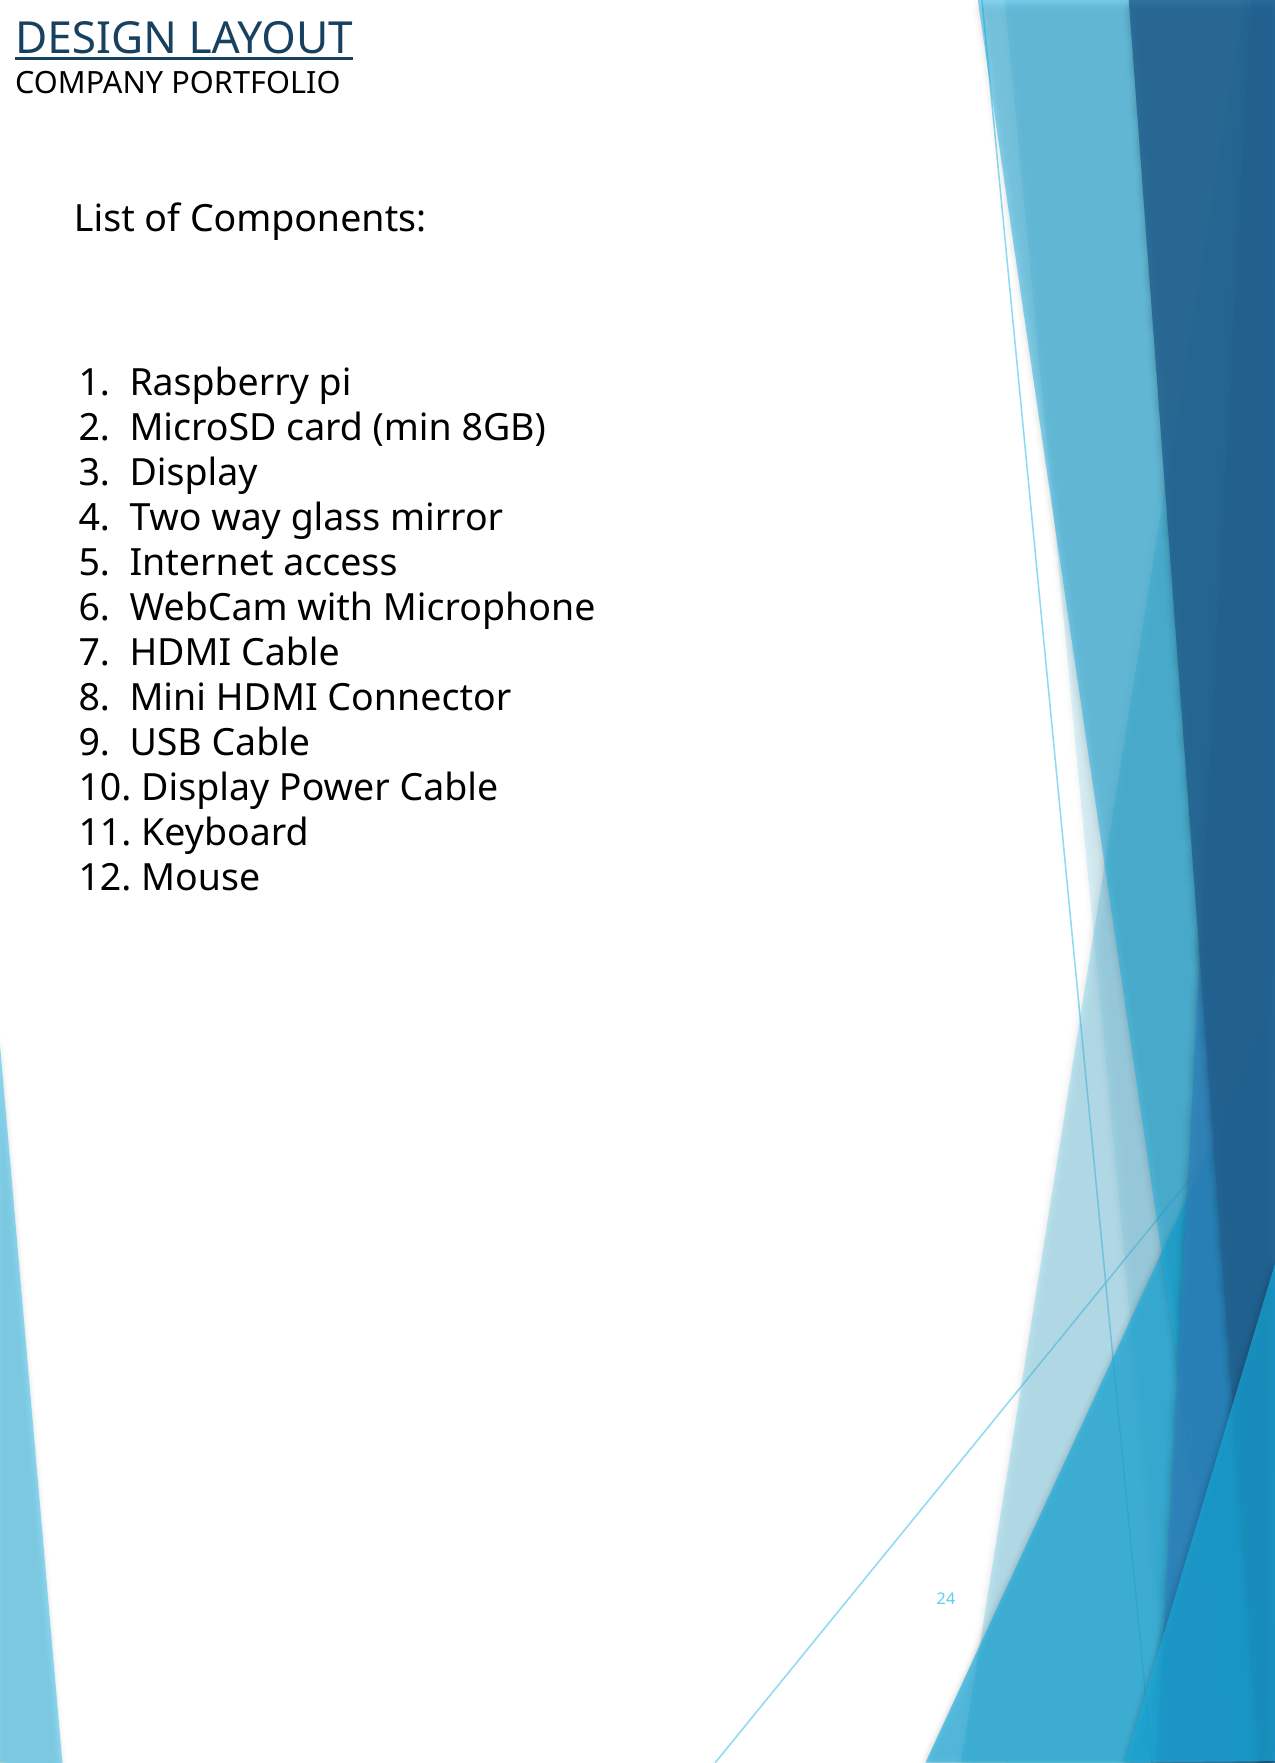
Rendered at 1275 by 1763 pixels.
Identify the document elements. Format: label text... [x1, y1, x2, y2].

text_box List of Components: [59, 186, 948, 246]
slide_number 24 [898, 1552, 971, 1647]
title DESIGN LAYOUT COMPANY PORTFOLIO [0, 2, 971, 187]
text_box 1. Raspberry pi 2. MicroSD card (min 8GB) 3. Display 4. Two way glass mirror 5. Internet access 6. WebCam with Microphone 7. HDMI Cable 8. Mini HDMI Connector 9. USB Cable 10. Display Power Cable 11. Keyboard 12. Mouse [63, 350, 611, 950]
